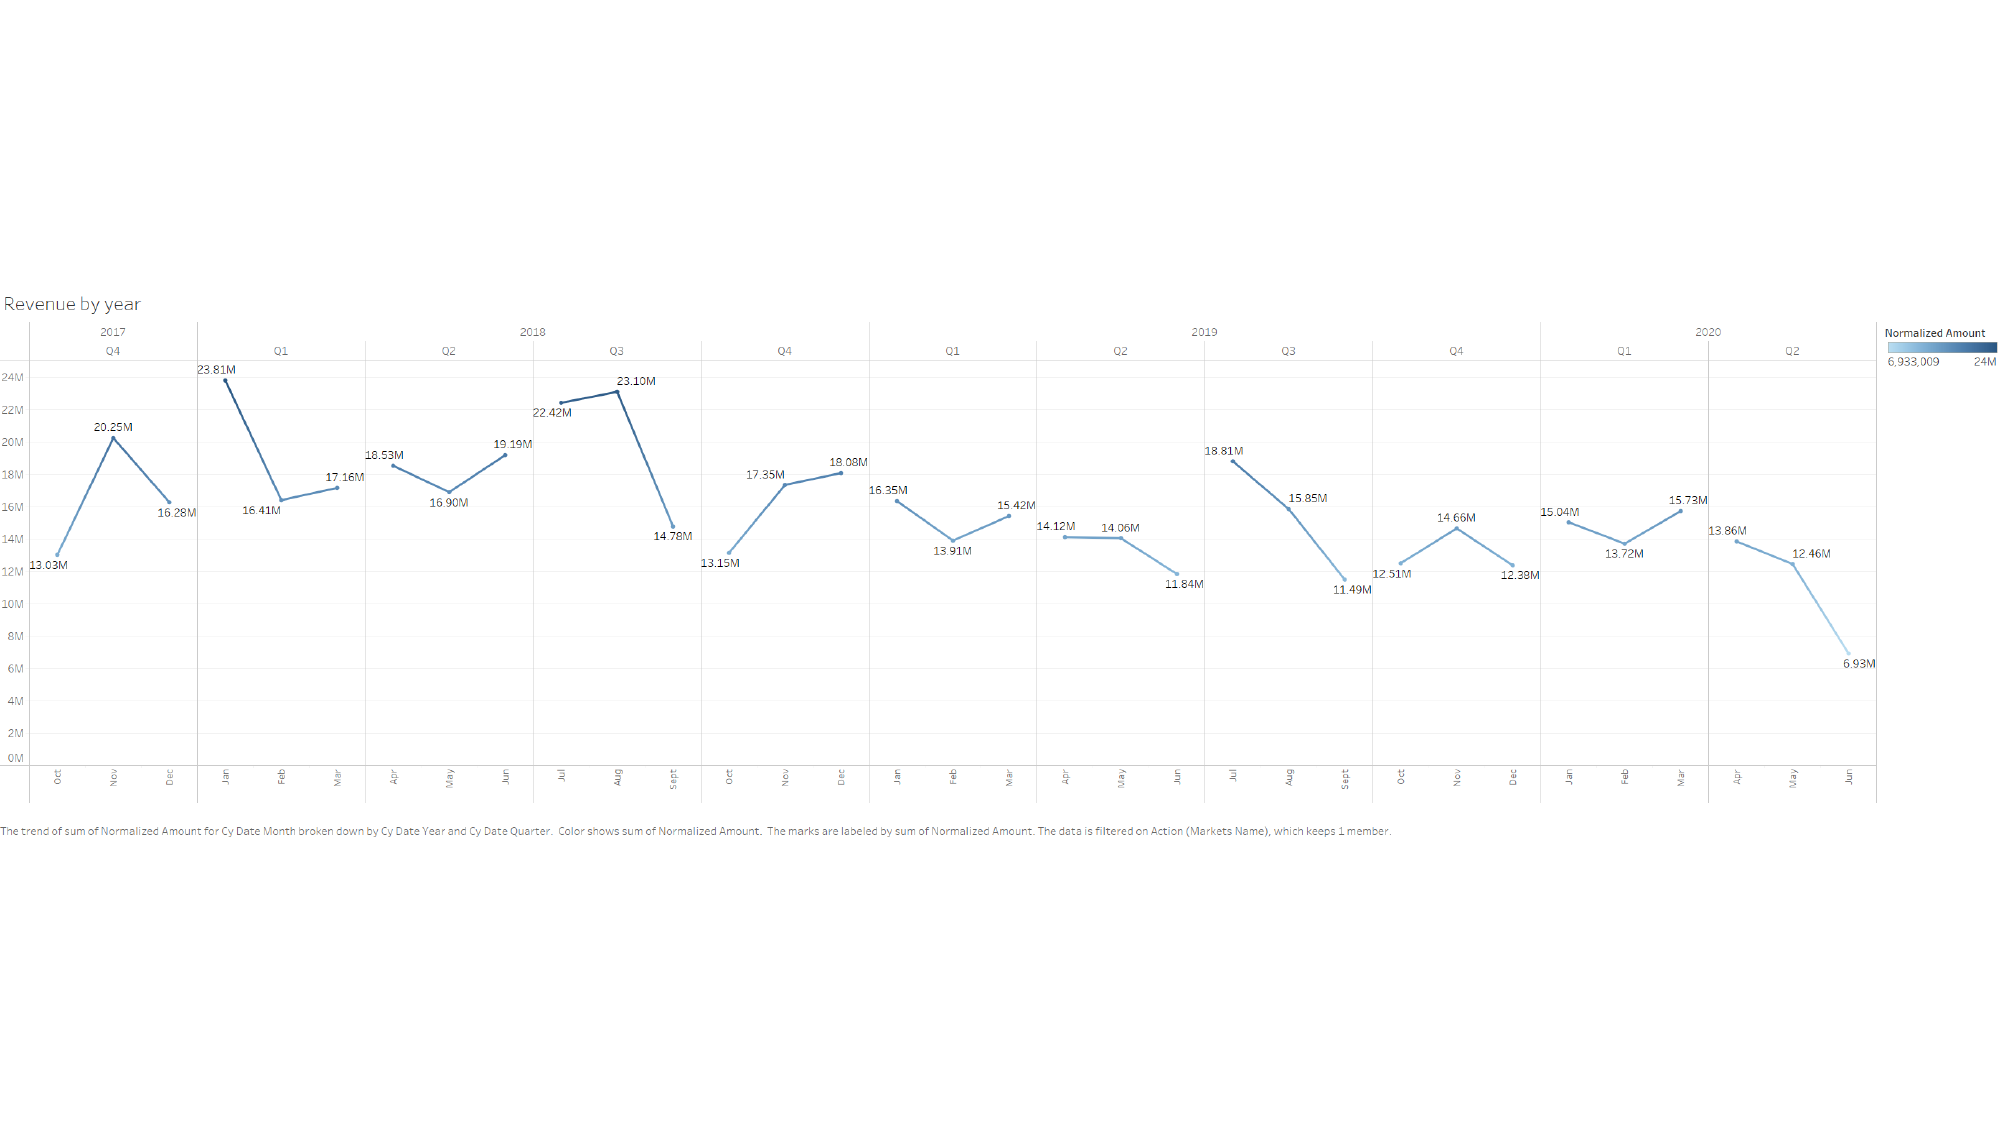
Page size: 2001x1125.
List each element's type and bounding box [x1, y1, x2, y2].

picture [0, 286, 2000, 839]
